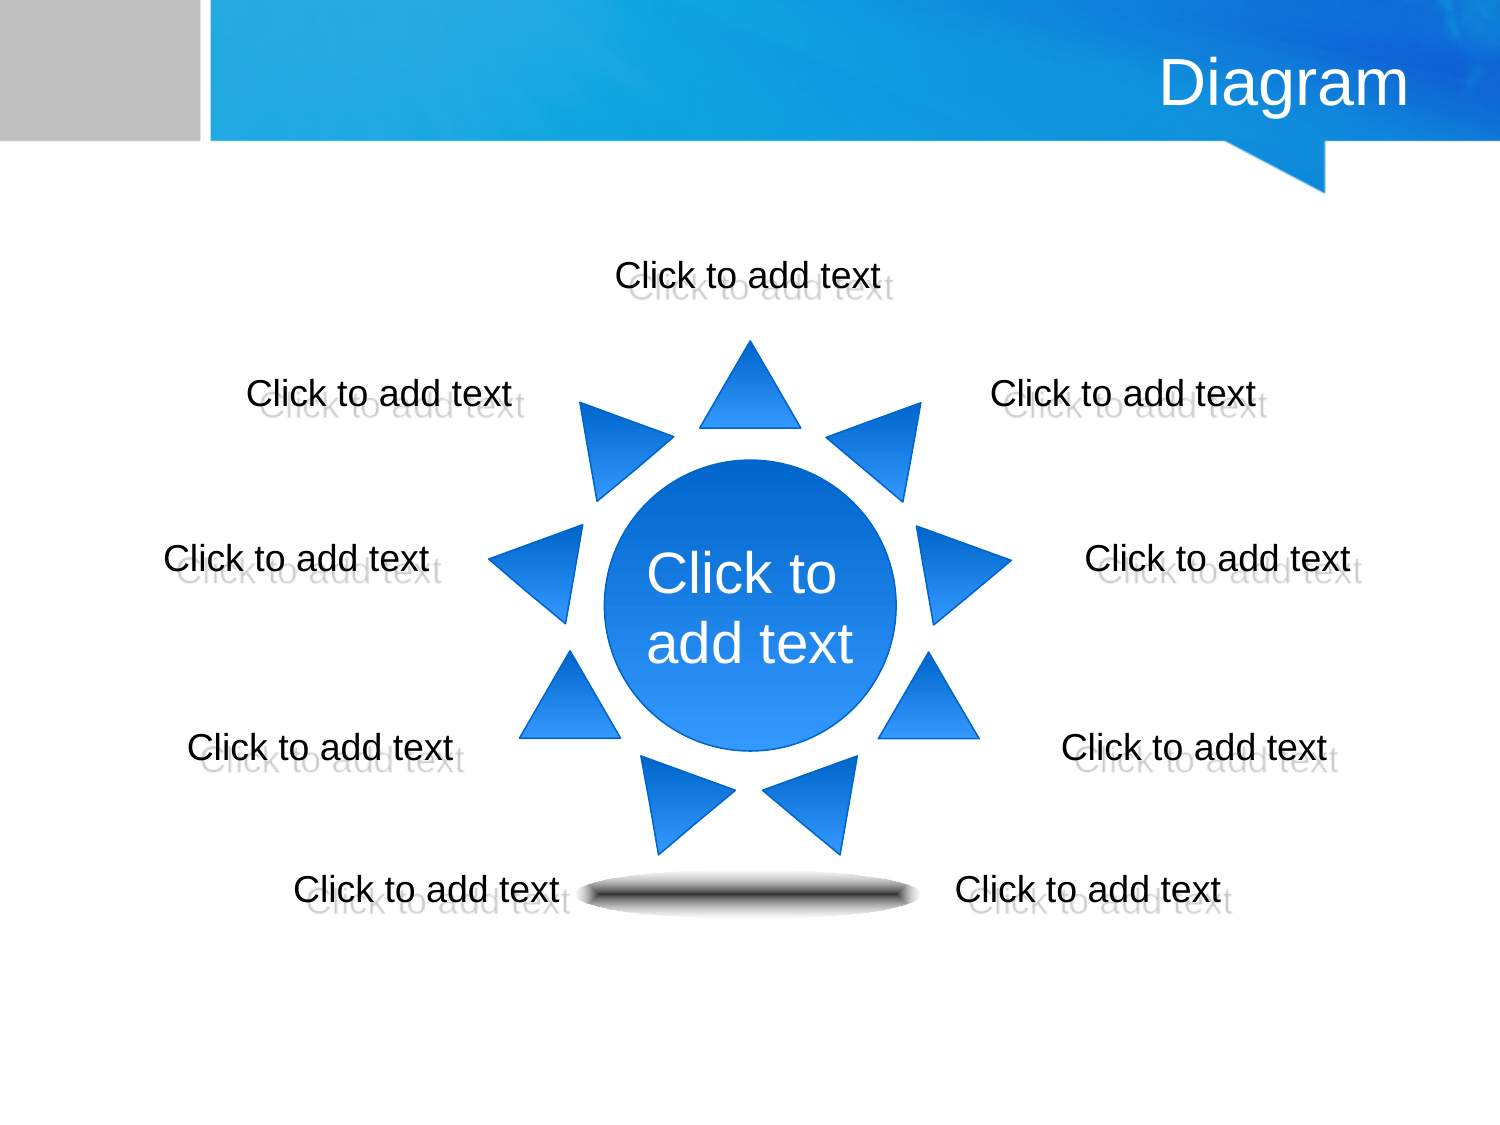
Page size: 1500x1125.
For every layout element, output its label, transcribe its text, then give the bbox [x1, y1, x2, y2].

text_box [579, 402, 674, 502]
text_box Click to add text [604, 460, 897, 752]
text_box [519, 650, 621, 739]
text_box Click to add text [242, 834, 611, 941]
text_box [494, 524, 583, 624]
text_box Click to add text [1009, 692, 1379, 799]
text_box Click to add text [903, 834, 1272, 941]
text_box [916, 526, 1012, 625]
text_box [699, 340, 801, 429]
picture [0, 0, 1500, 1125]
text_box [878, 652, 980, 739]
text_box Click to add text [195, 337, 564, 445]
text_box Click to add text [112, 503, 481, 610]
text_box Click to add text [563, 219, 933, 327]
text_box [762, 755, 858, 855]
text_box [640, 755, 736, 855]
text_box [624, 869, 903, 919]
title Diagram [74, 30, 1426, 127]
text_box Click to add text [135, 692, 505, 799]
text_box [826, 402, 921, 503]
text_box Click to add text [938, 337, 1308, 445]
text_box Click to add text [1033, 503, 1402, 610]
